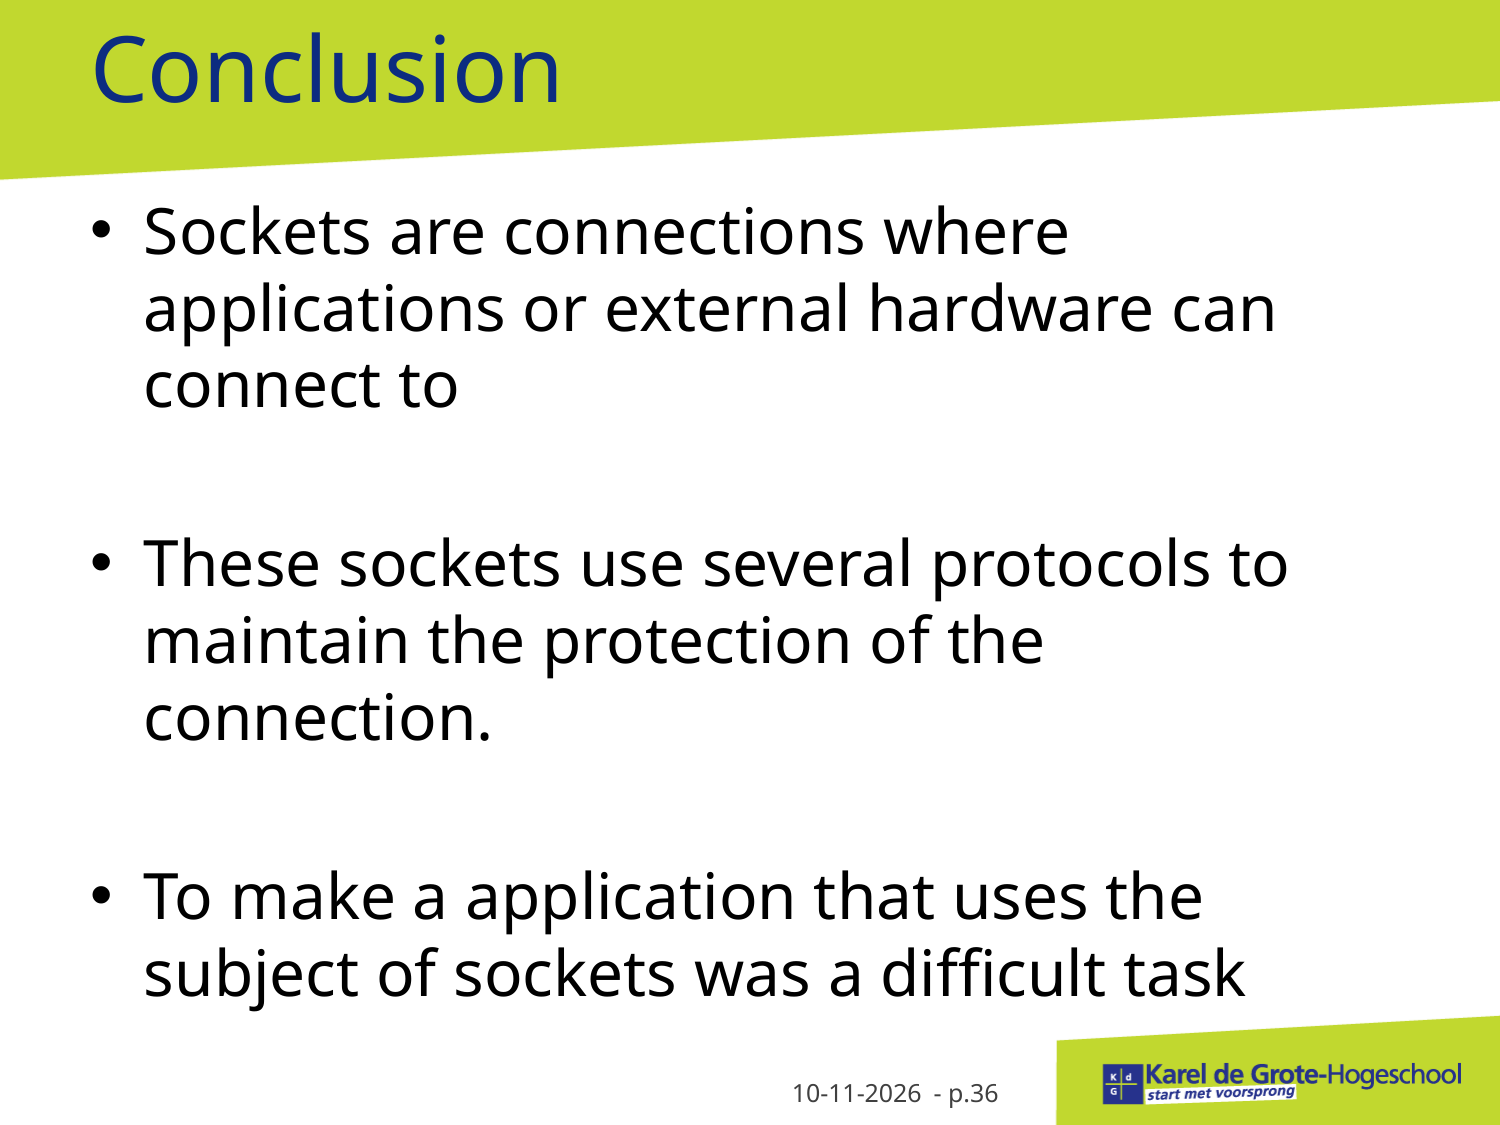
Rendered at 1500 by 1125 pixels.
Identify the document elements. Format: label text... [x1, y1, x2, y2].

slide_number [762, 1073, 922, 1115]
list Sockets are connections where applications or external hardware can connect to These sockets use several protocols to maintain the protection of the connection. To make a application that uses the subject of sockets was a difficult task [75, 182, 1425, 1025]
title Conclusion [75, 3, 1425, 129]
picture [0, 0, 1500, 1125]
slide_number - p.36 [933, 1073, 1052, 1115]
